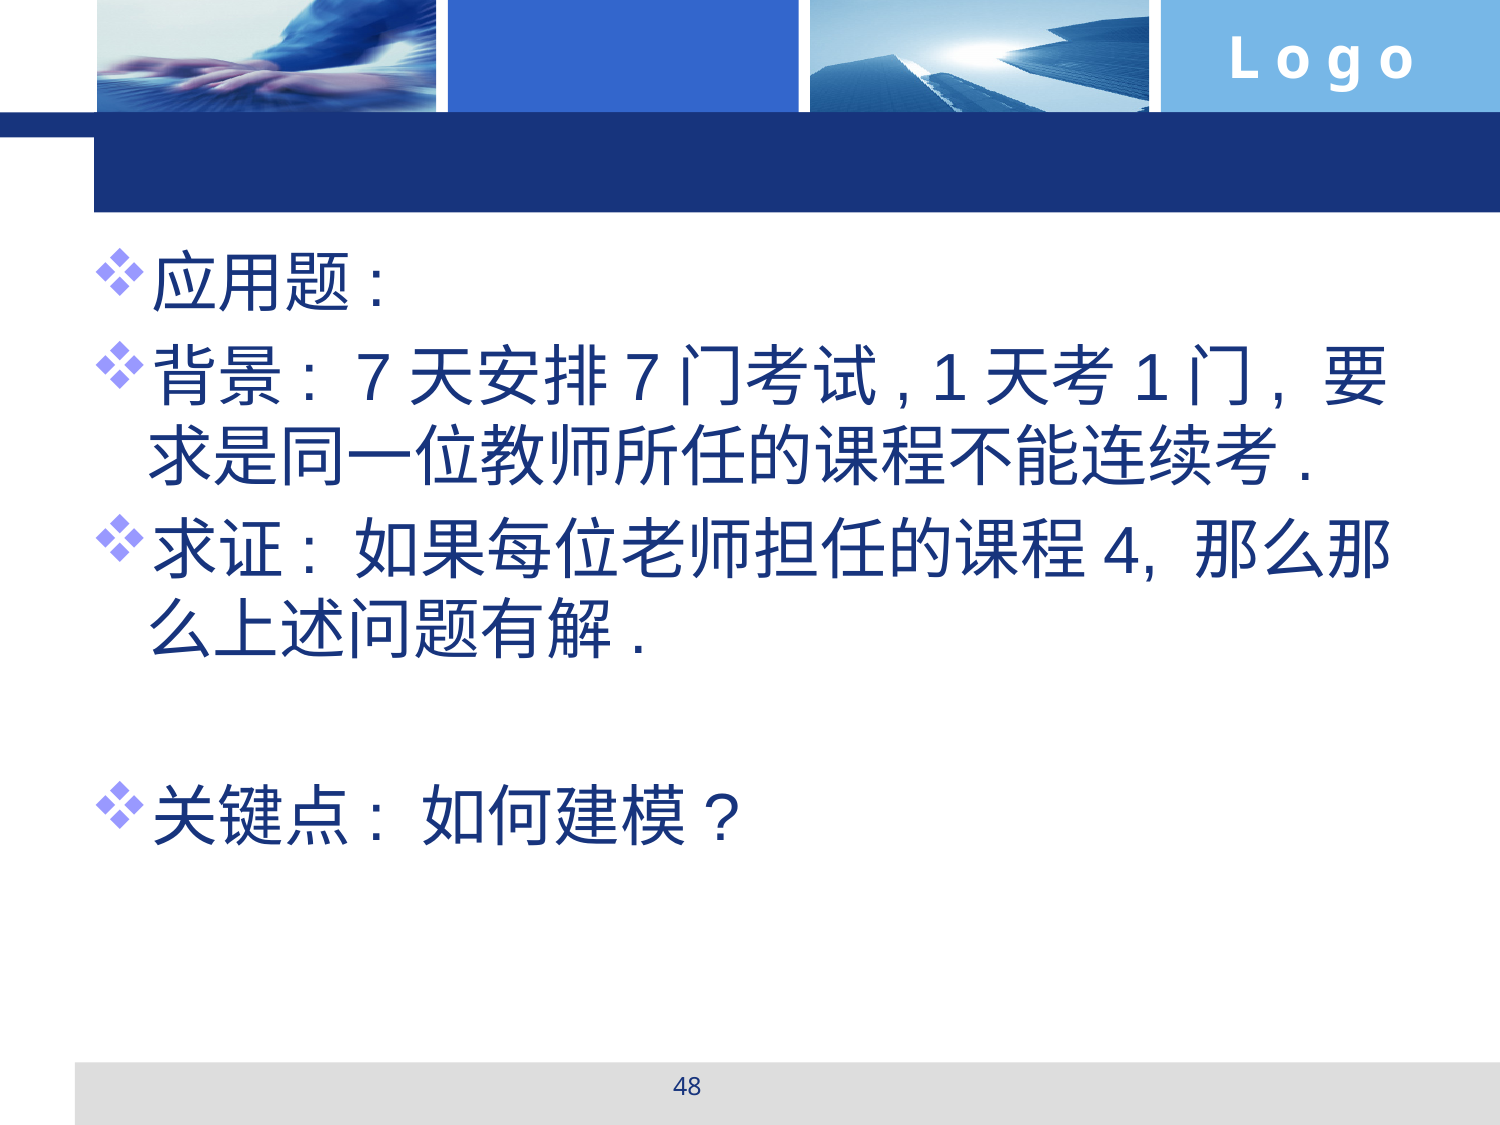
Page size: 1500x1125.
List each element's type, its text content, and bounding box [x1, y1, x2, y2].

slide_number 48 [512, 1062, 863, 1116]
picture [810, 0, 1150, 112]
picture [97, 0, 437, 112]
